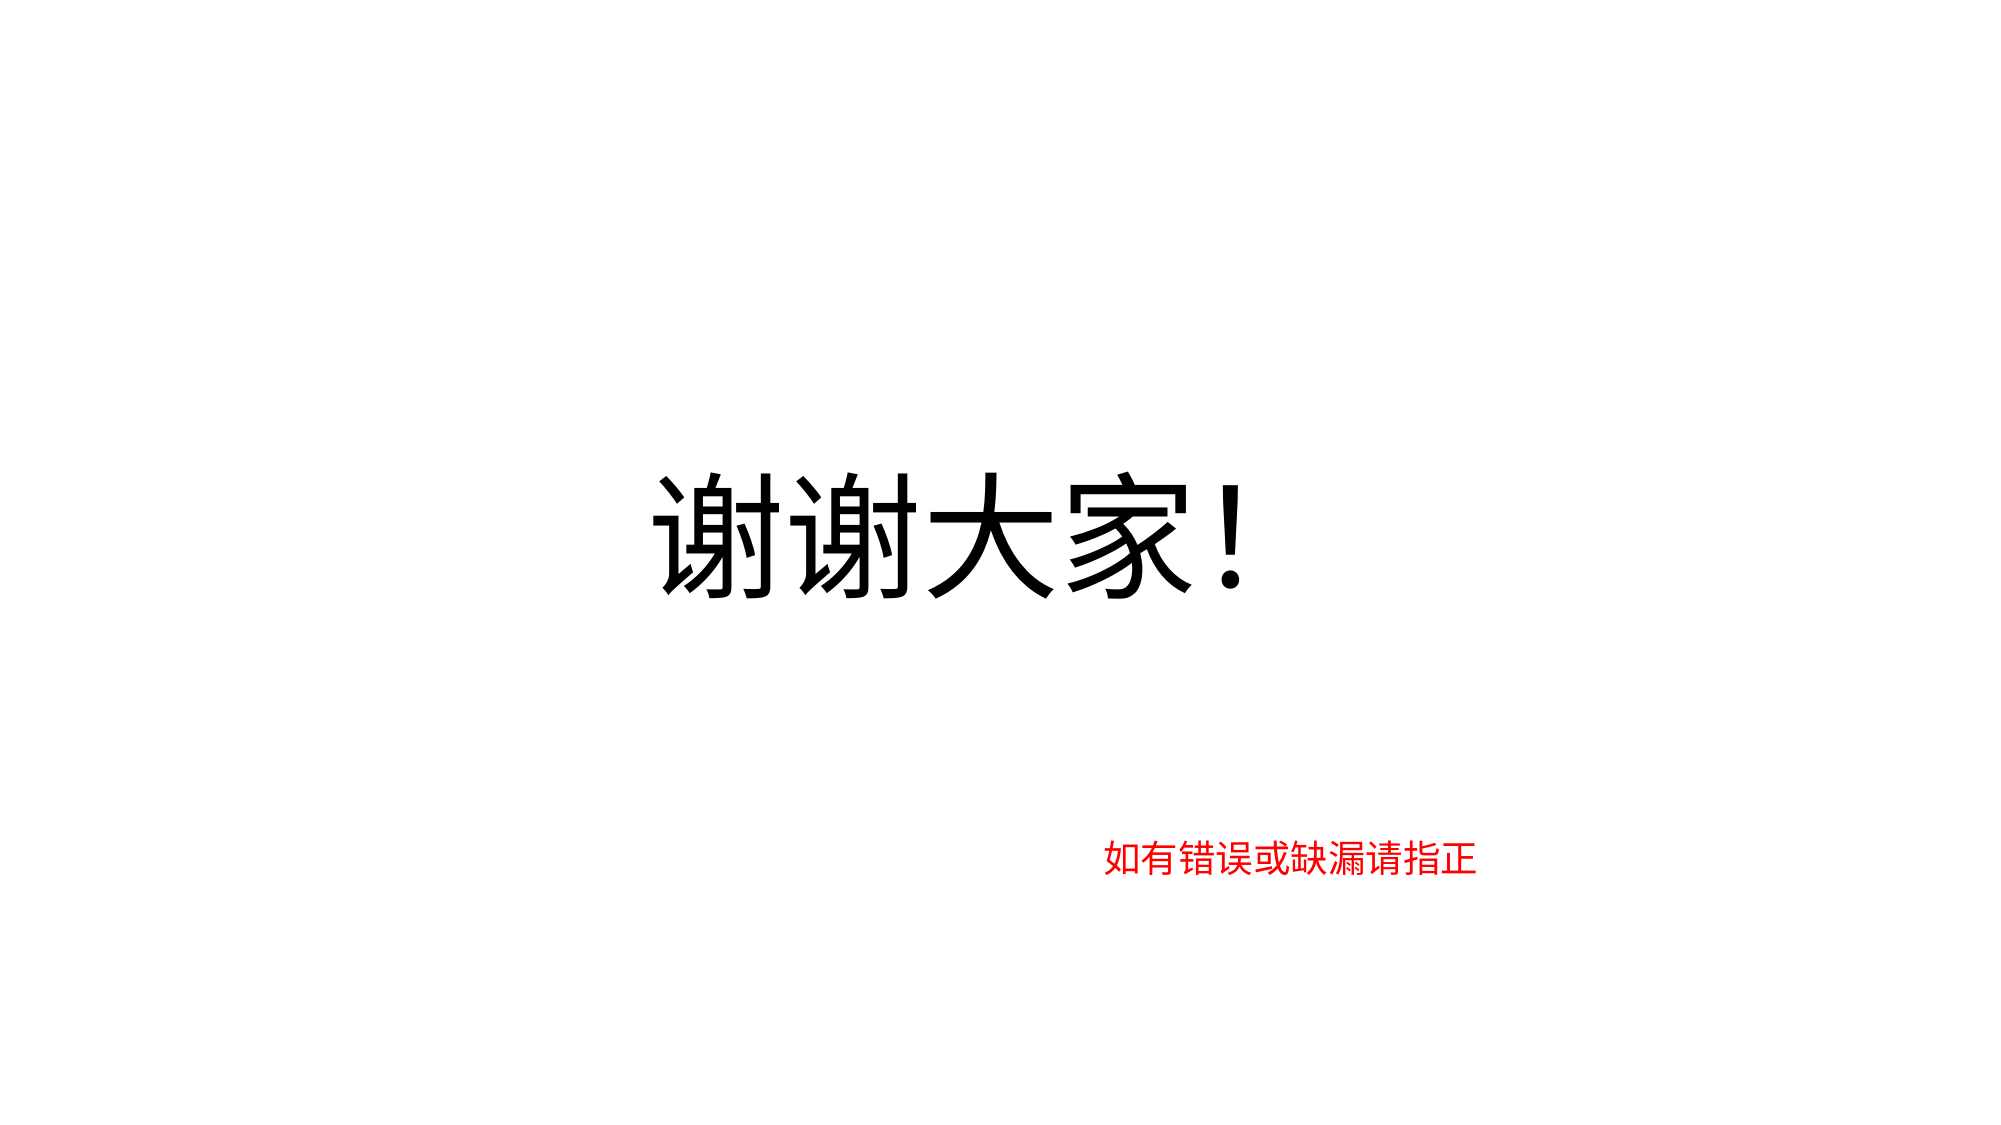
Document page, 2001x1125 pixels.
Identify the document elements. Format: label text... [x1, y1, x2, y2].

text_box 谢谢大家！ [632, 443, 1675, 624]
text_box 如有错误或缺漏请指正 [1088, 827, 1739, 887]
